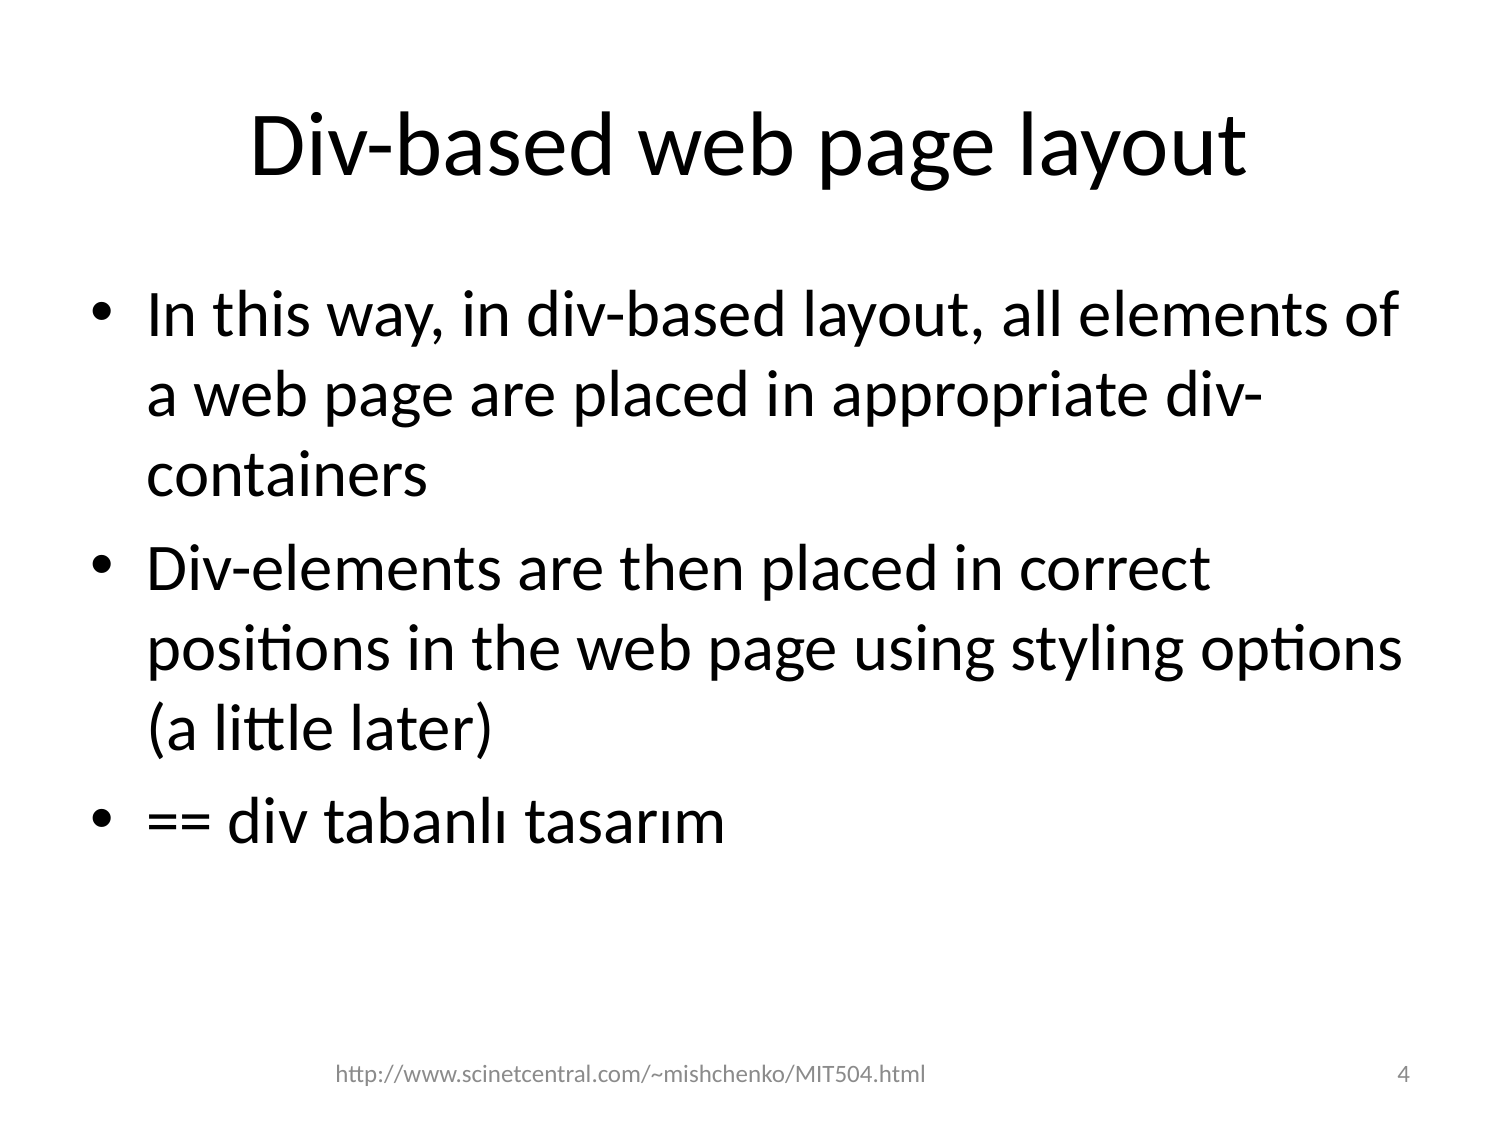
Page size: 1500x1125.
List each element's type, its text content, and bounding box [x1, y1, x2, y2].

title Div-based web page layout [75, 45, 1425, 233]
slide_number 4 [1074, 1042, 1425, 1103]
footer http://www.scinetcentral.com/~mishchenko/MIT504.html [275, 1042, 988, 1103]
list In this way, in div-based layout, all elements of a web page are placed in appropriate div-containers Div-elements are then placed in correct positions in the web page using styling options (a little later) == div tabanlı tasarım [75, 262, 1425, 1005]
